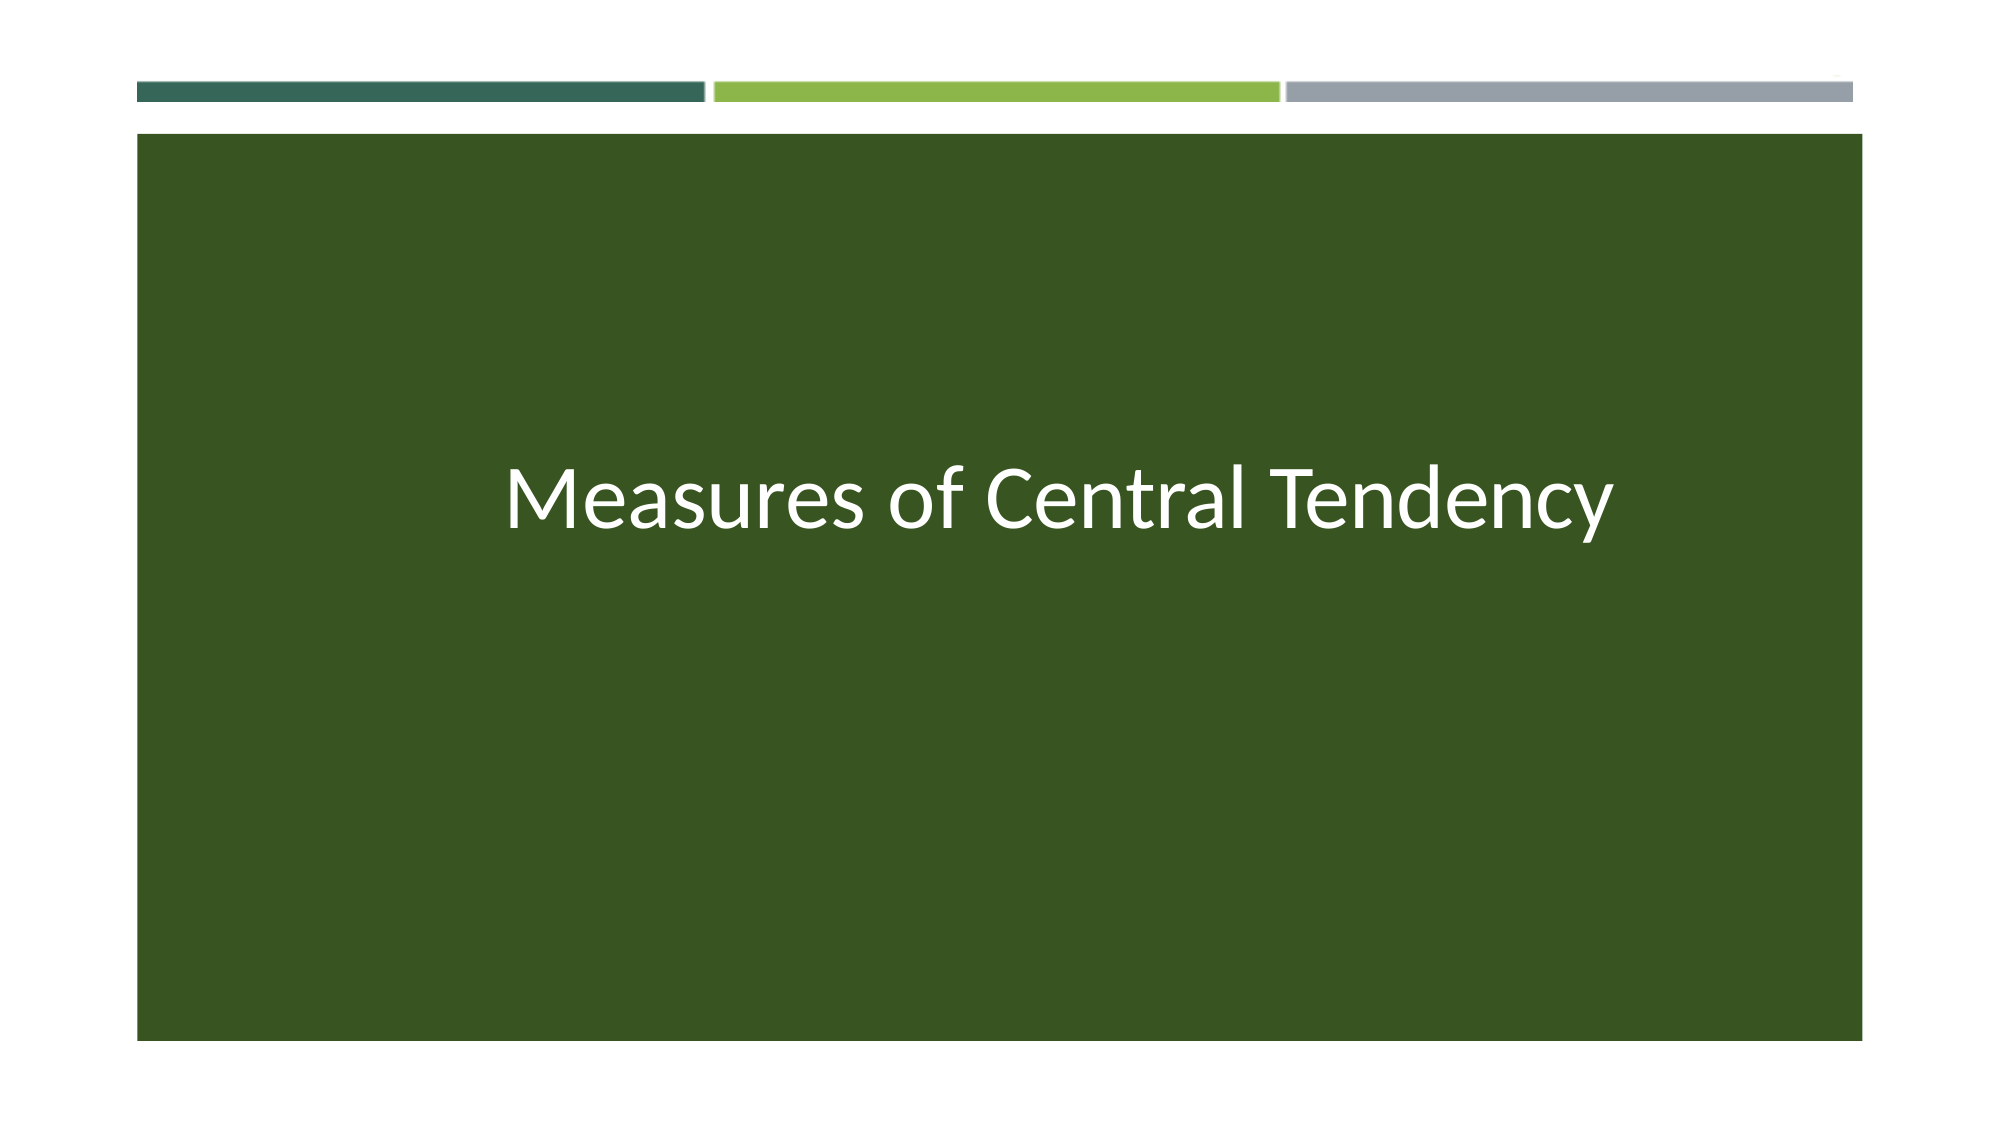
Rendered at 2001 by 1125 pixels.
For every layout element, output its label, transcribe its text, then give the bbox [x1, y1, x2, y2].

picture [137, 75, 1853, 102]
title Measures of Central Tendency [501, 434, 1627, 625]
